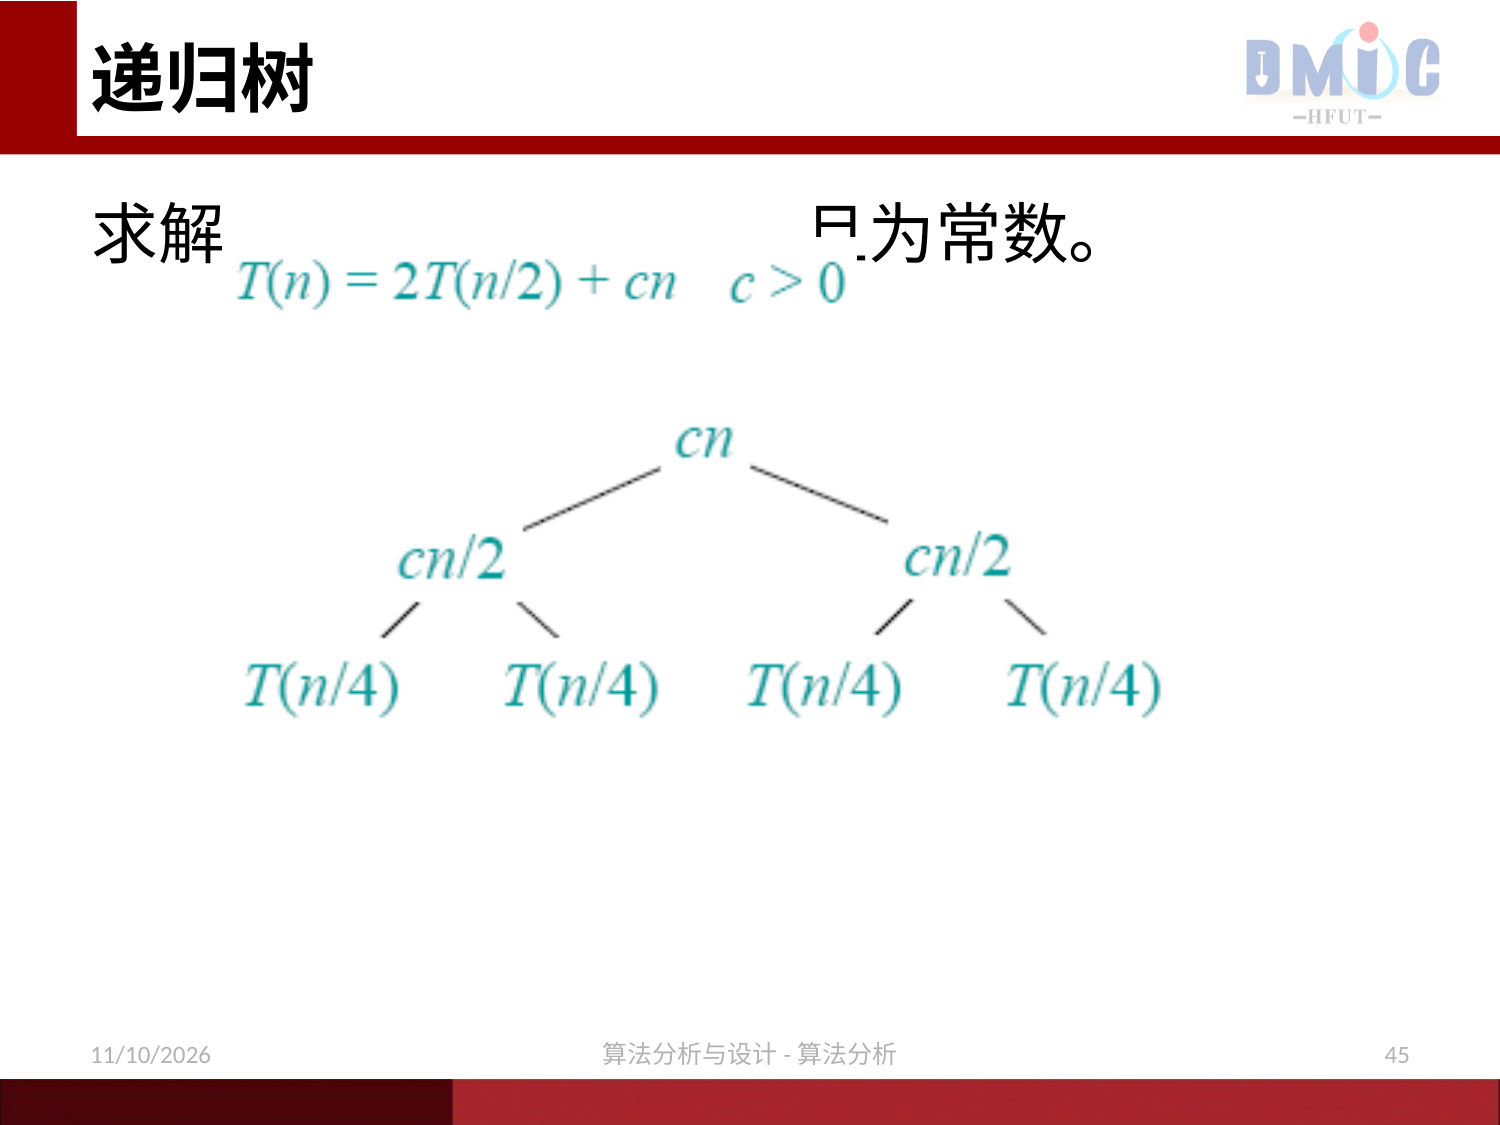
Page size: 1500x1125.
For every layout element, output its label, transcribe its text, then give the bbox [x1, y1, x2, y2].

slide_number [75, 1023, 425, 1084]
title 递归树 [74, 20, 1426, 130]
footer 算法分析与设计-算法分析 [466, 1023, 1034, 1084]
list 求解 ， 且为常数。 [76, 184, 1428, 988]
picture [0, 1079, 1500, 1125]
picture [714, 237, 857, 315]
picture [230, 234, 680, 342]
slide_number 45 [1074, 1023, 1425, 1084]
picture [182, 408, 1261, 825]
